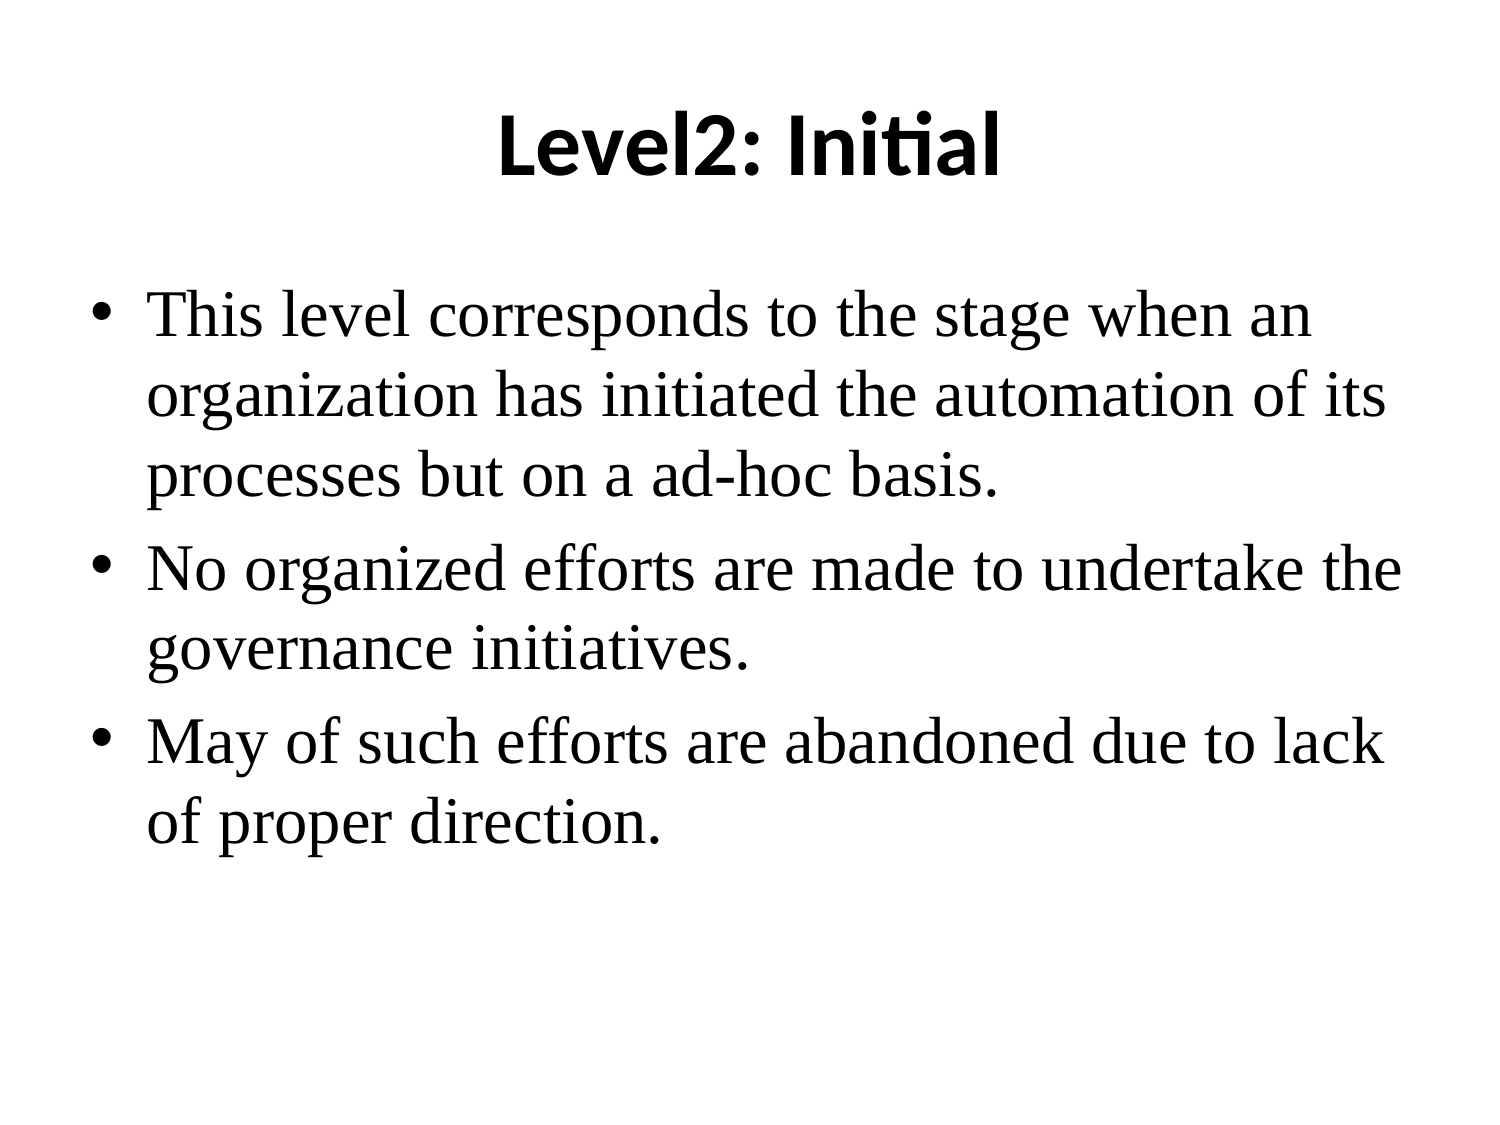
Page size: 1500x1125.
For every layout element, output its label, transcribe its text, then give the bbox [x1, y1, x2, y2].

list This level corresponds to the stage when an organization has initiated the automation of its processes but on a ad-hoc basis. No organized efforts are made to undertake the governance initiatives. May of such efforts are abandoned due to lack of proper direction. [75, 262, 1425, 1005]
title Level2: Initial [75, 45, 1425, 233]
